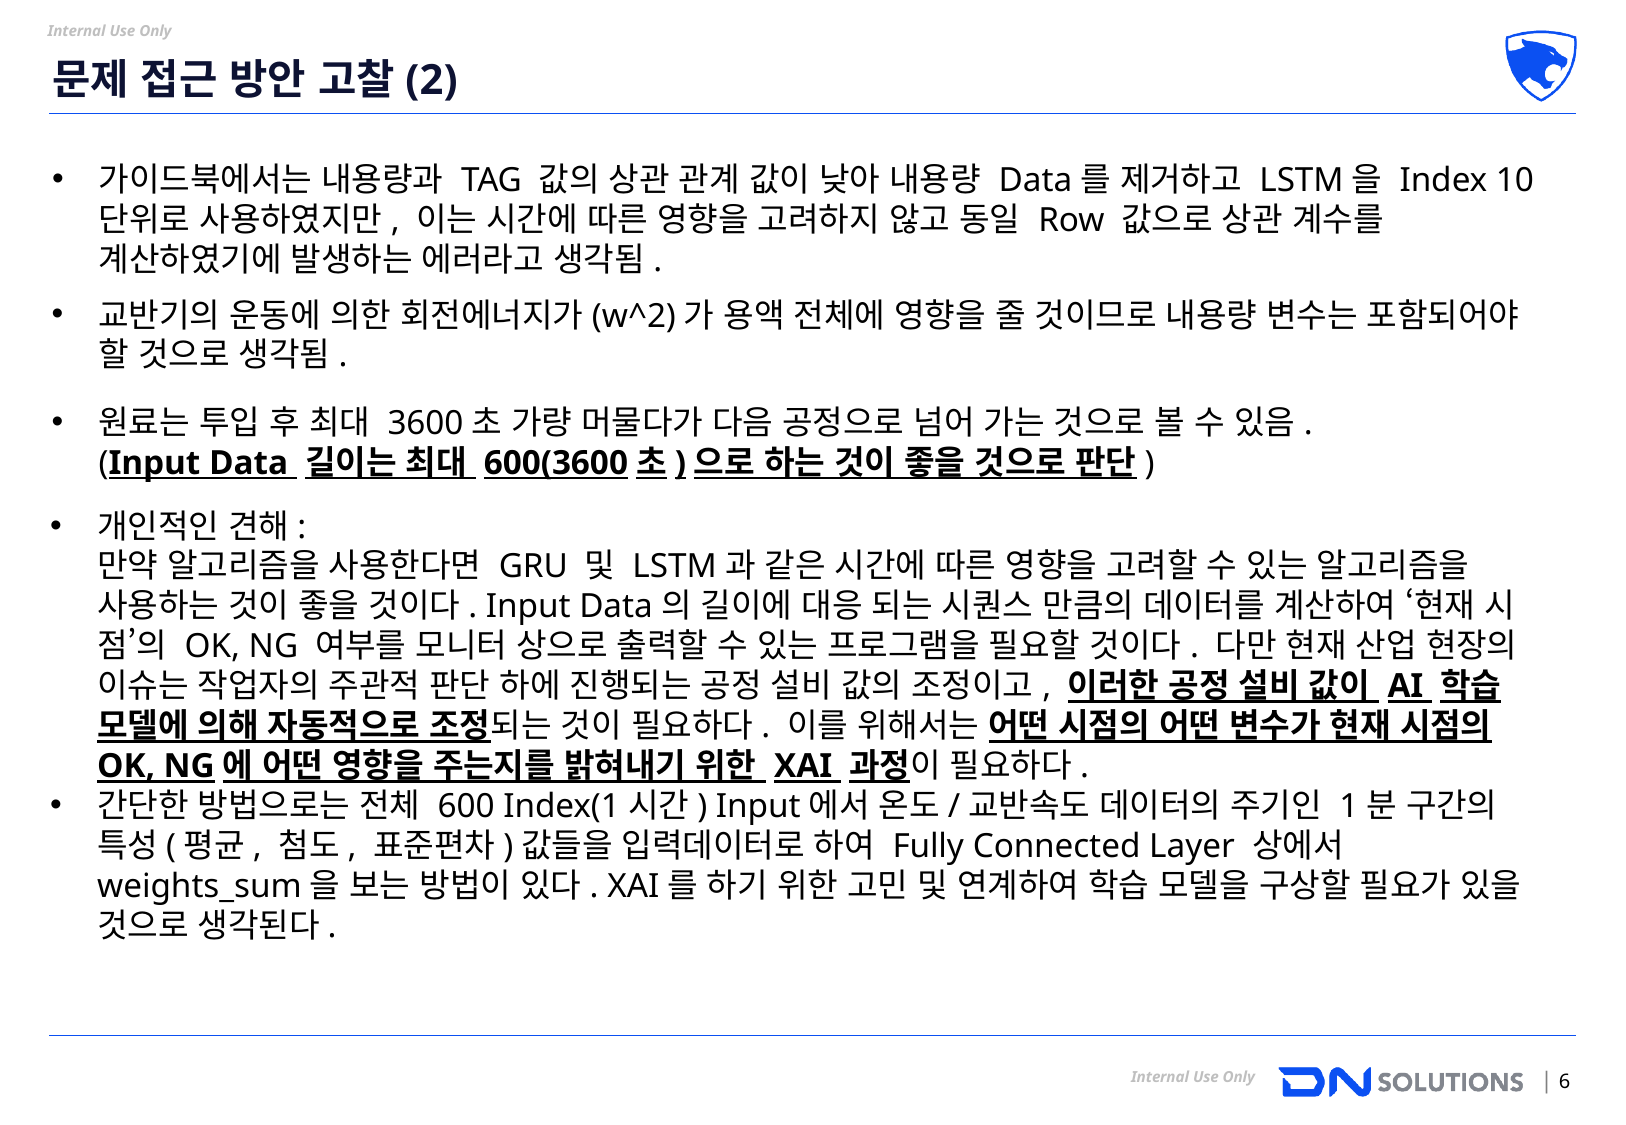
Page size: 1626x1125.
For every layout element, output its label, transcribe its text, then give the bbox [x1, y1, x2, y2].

text_box 원료는 투입 후 최대 3600초 가량 머물다가 다음 공정으로 넘어 가는 것으로 볼 수 있음. (Input Data 길이는 최대 600(3600초)으로 하는 것이 좋을 것으로 판단) [51, 400, 1552, 481]
text_box 개인적인 견해: 만약 알고리즘을 사용한다면 GRU 및 LSTM과 같은 시간에 따른 영향을 고려할 수 있는 알고리즘을 사용하는 것이 좋을 것이다. Input Data의 길이에 대응 되는 시퀀스 만큼의 데이터를 계산하여 ‘현재 시점’의 OK, NG 여부를 모니터 상으로 출력할 수 있는 프로그램을 필요할 것이다. 다만 현재 산업 현장의 이슈는 작업자의 주관적 판단 하에 진행되는 공정 설비 값의 조정이고, 이러한 공정 설비 값이 AI 학습 모델에 의해 자동적으로 조정되는 것이 필요하다. 이를 위해서는 어떤 시점의 어떤 변수가 현재 시점의 OK, NG에 어떤 영향을 주는지를 밝혀내기 위한 XAI 과정이 필요하다. 간단한 방법으로는 전체 600 Index(1시간) Input에서 온도/교반속도 데이터의 주기인 1분 구간의 특성(평균, 첨도, 표준편차)값들을 입력데이터로 하여 Fully Connected Layer 상에서 weights_sum을 보는 방법이 있다. XAI를 하기 위한 고민 및 연계하여 학습 모델을 구상할 필요가 있을 것으로 생각된다. [50, 504, 1551, 944]
picture [1278, 1067, 1523, 1097]
picture [1505, 30, 1577, 102]
title 문제 접근 방안 고찰(2) [52, 48, 1454, 108]
text_box 가이드북에서는 내용량과 TAG 값의 상관 관계 값이 낮아 내용량 Data를 제거하고 LSTM을 Index 10 단위로 사용하였지만, 이는 시간에 따른 영향을 고려하지 않고 동일 Row 값으로 상관 계수를 계산하였기에 발생하는 에러라고 생각됨. [52, 157, 1553, 278]
text_box 교반기의 운동에 의한 회전에너지가(w^2)가 용액 전체에 영향을 줄 것이므로 내용량 변수는 포함되어야 할 것으로 생각됨. [51, 293, 1552, 374]
